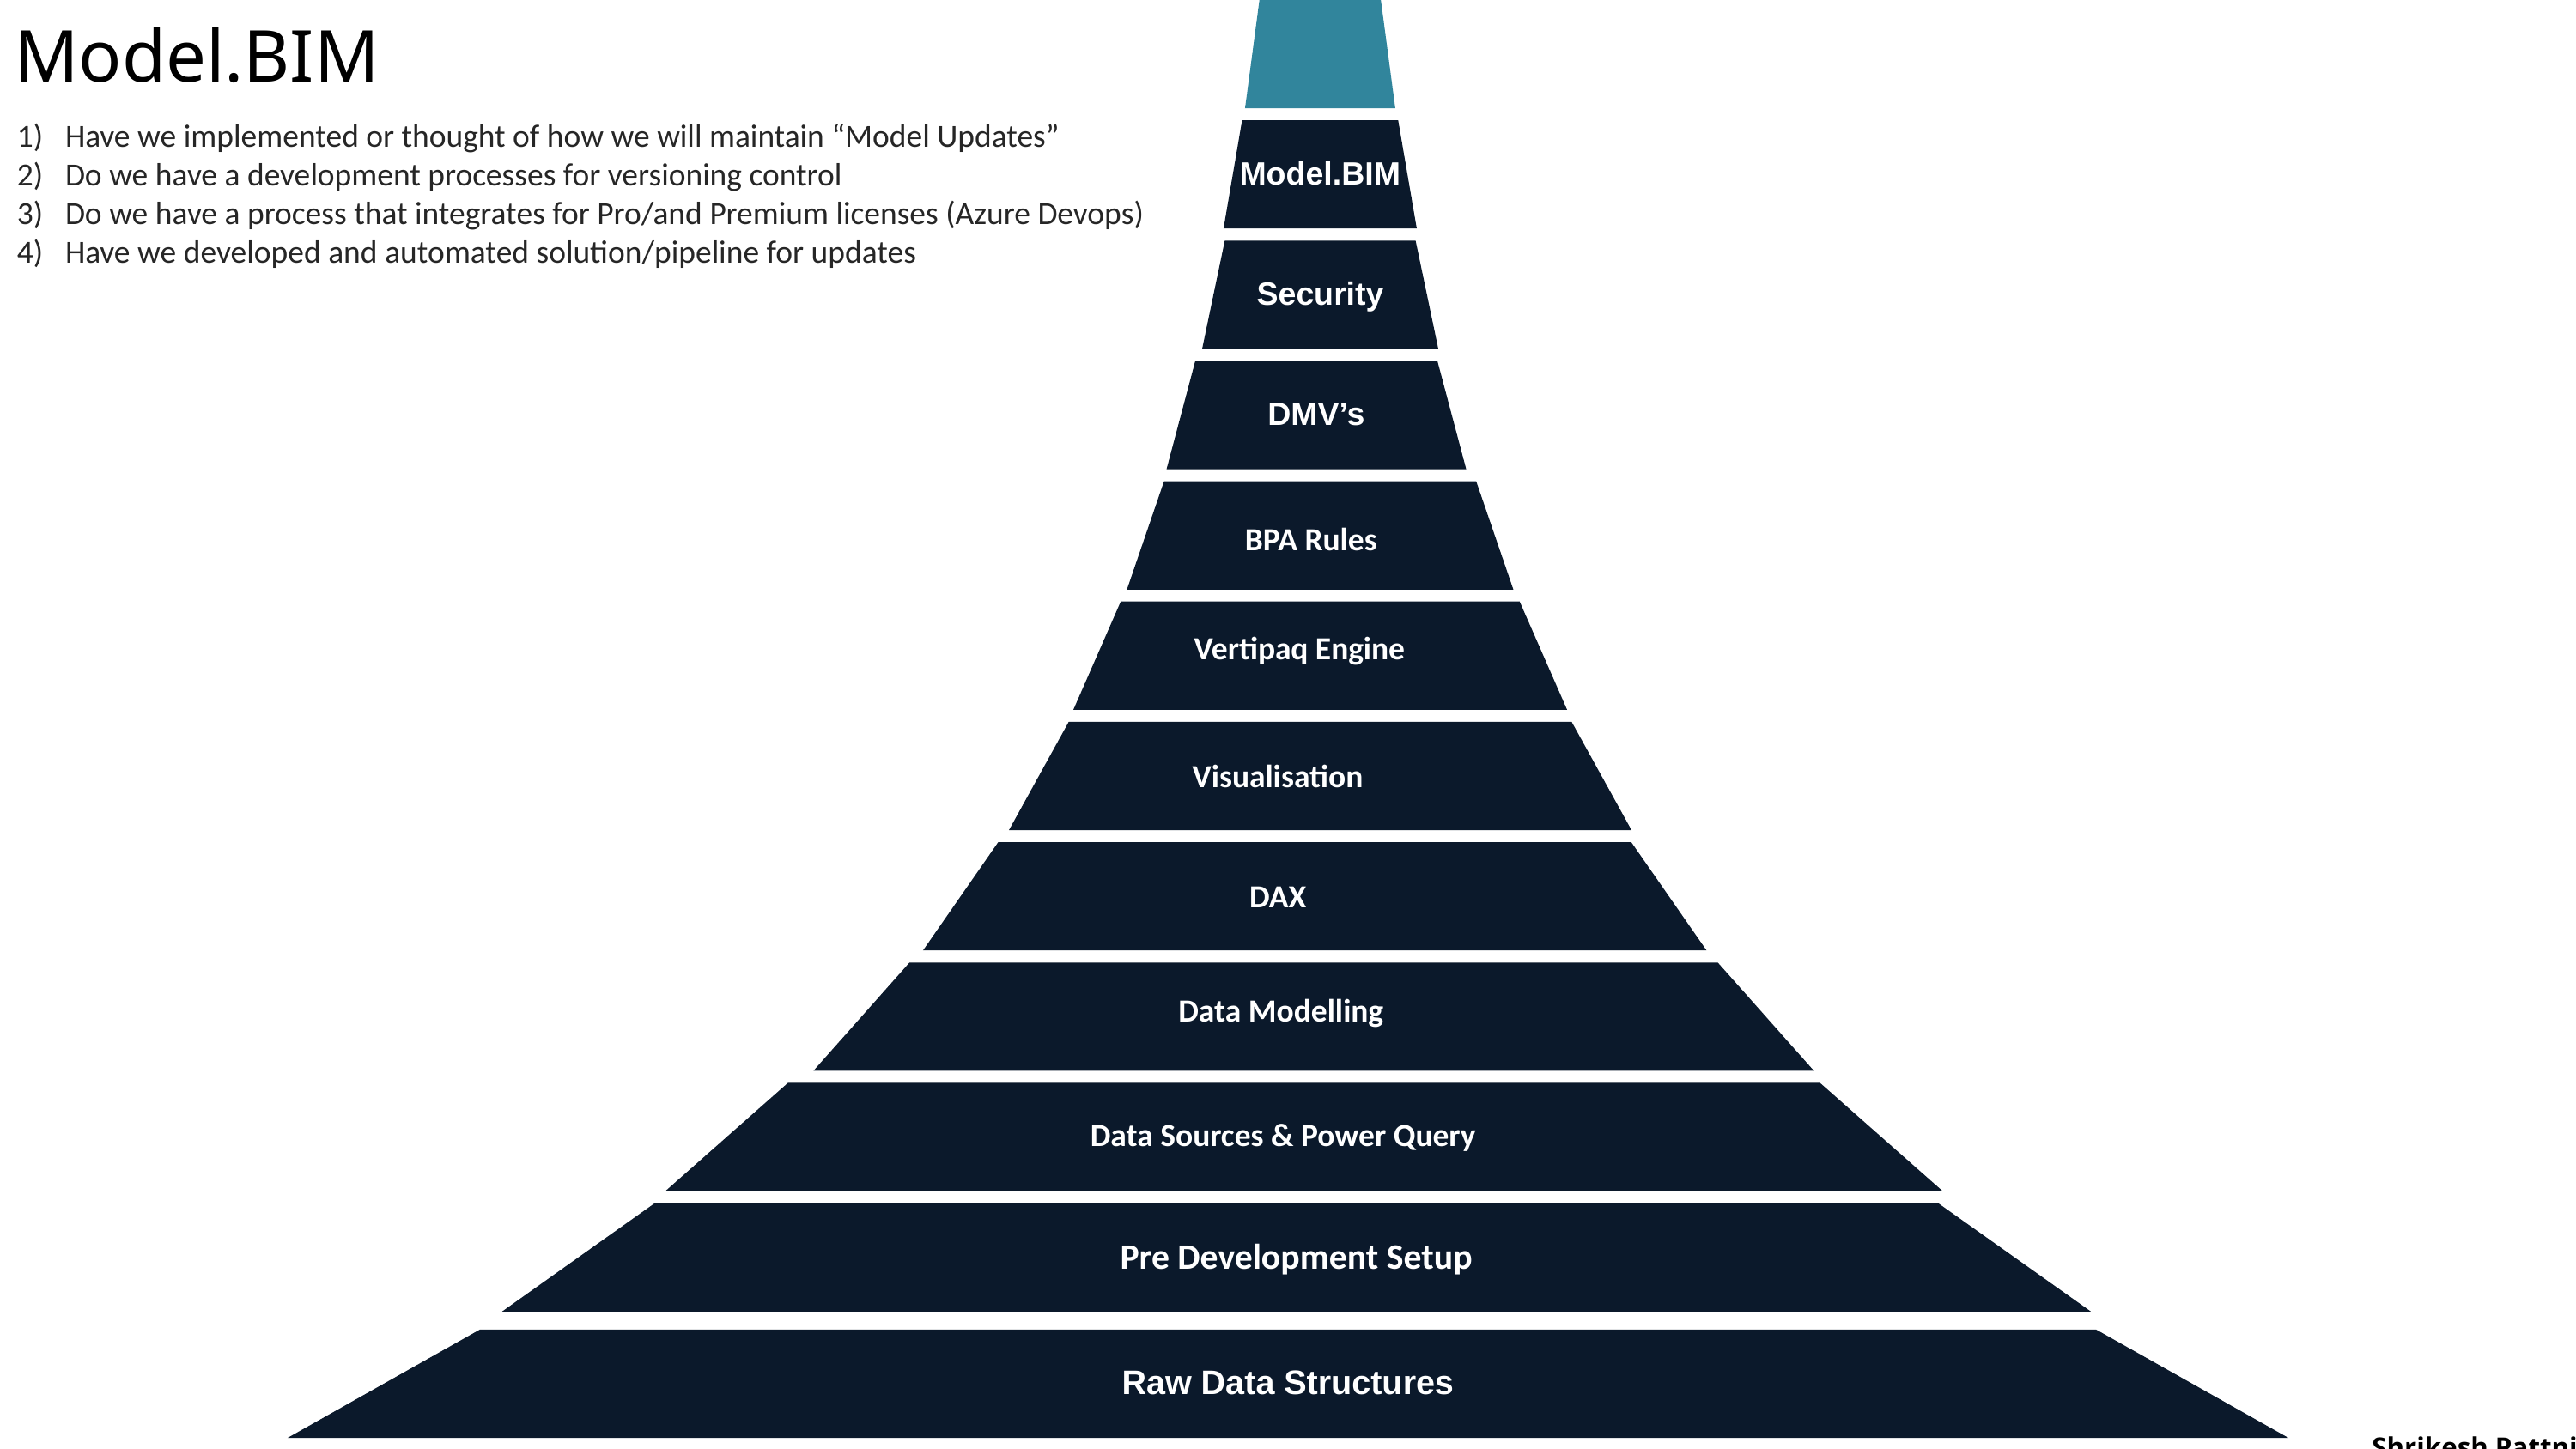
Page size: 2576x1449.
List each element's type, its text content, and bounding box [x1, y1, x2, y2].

text_box Have we implemented or thought of how we will maintain “Model Updates” Do we have a development processes for versioning control Do we have a process that integrates for Pro/and Premium licenses (Azure Devops) Have we developed and automated solution/pipeline for updates [4, 70, 282, 276]
text_box Shrikesh Pattni [2372, 1334, 2576, 1449]
text_box Model.BIM [1, 3, 282, 103]
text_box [287, 0, 2289, 1439]
